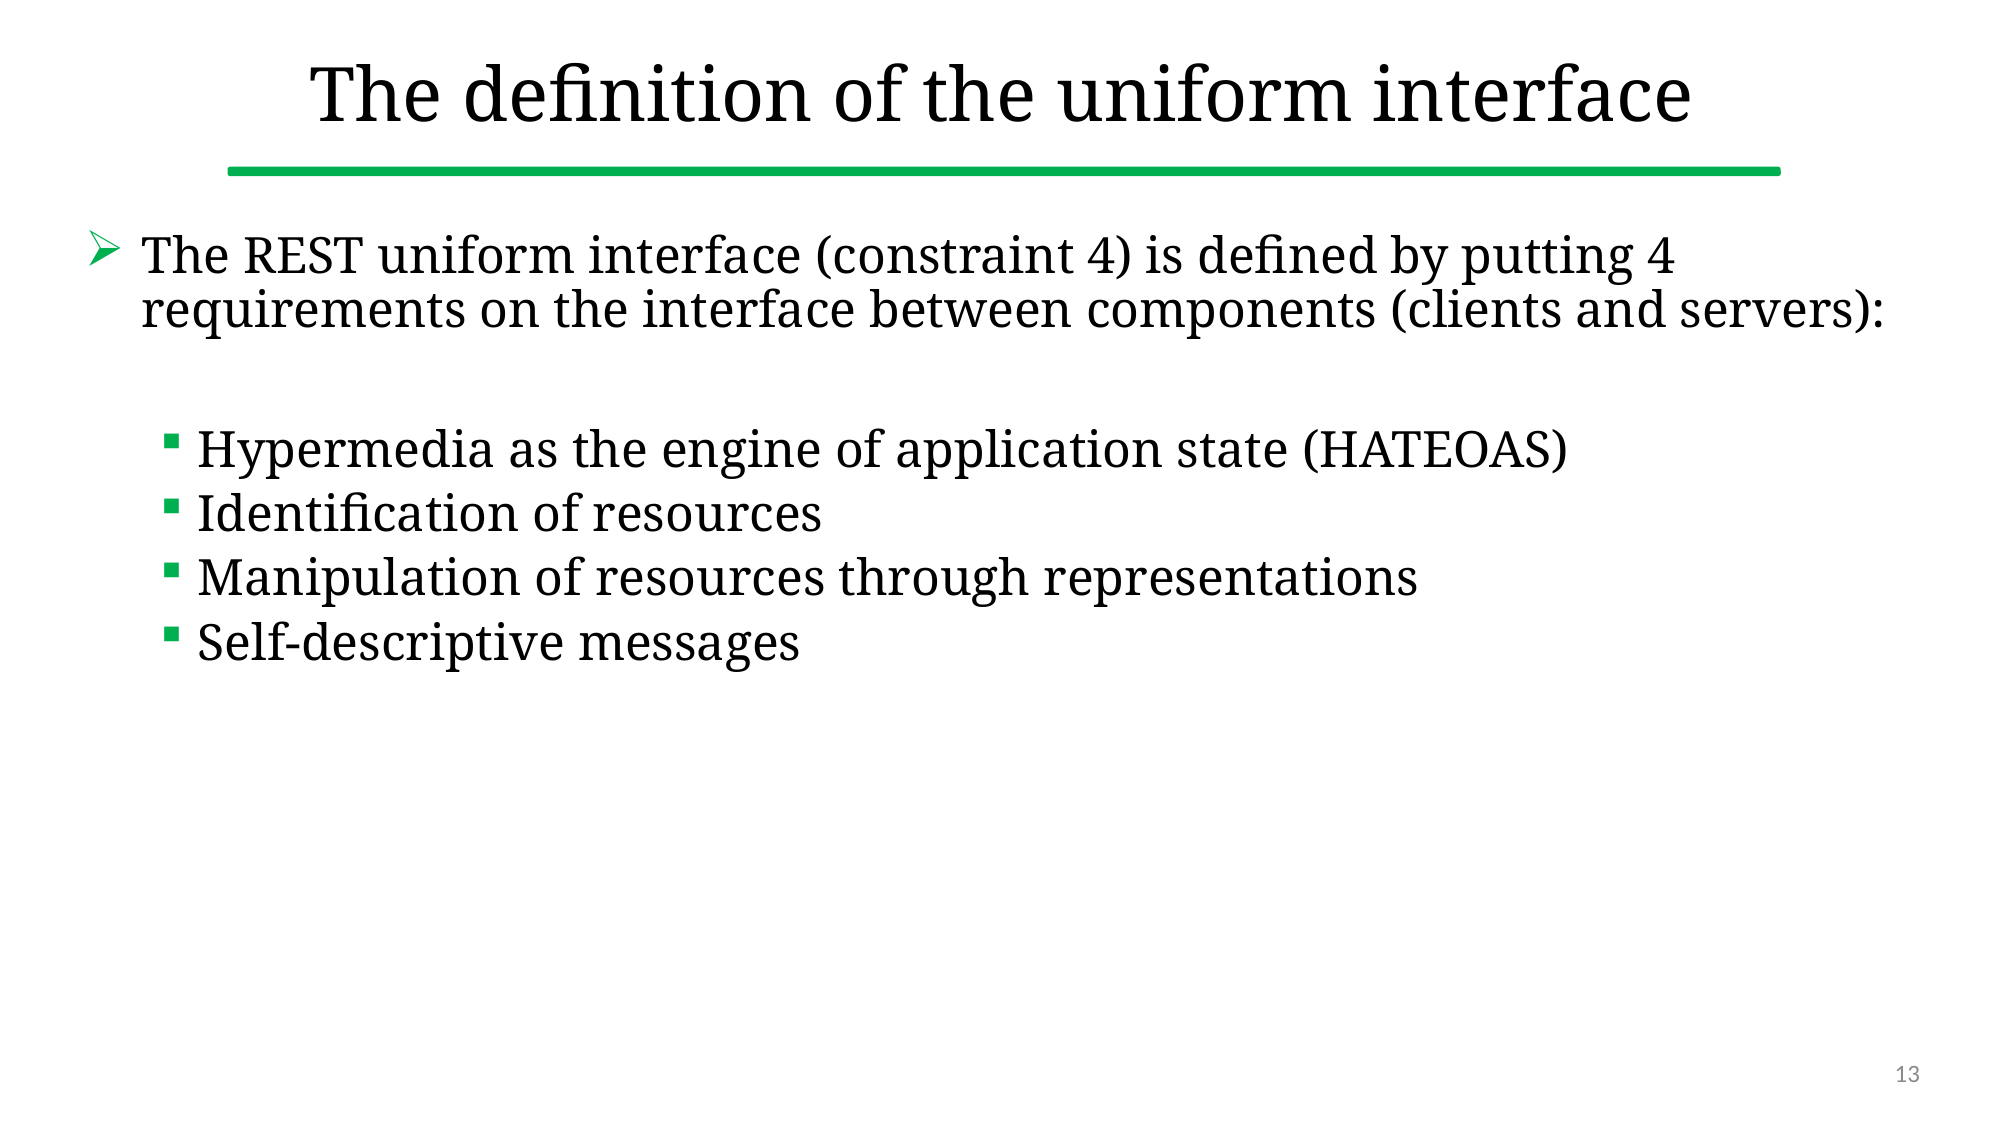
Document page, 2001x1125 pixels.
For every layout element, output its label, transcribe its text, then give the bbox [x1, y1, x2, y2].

title The definition of the uniform interface [70, 26, 1936, 168]
list The REST uniform interface (constraint 4) is defined by putting 4 requirements on the interface between components (clients and servers): Hypermedia as the engine of application state (HATEOAS) Identification of resources Manipulation of resources through representations Self-descriptive messages [70, 223, 1936, 1021]
slide_number 13 [1412, 1042, 1936, 1103]
